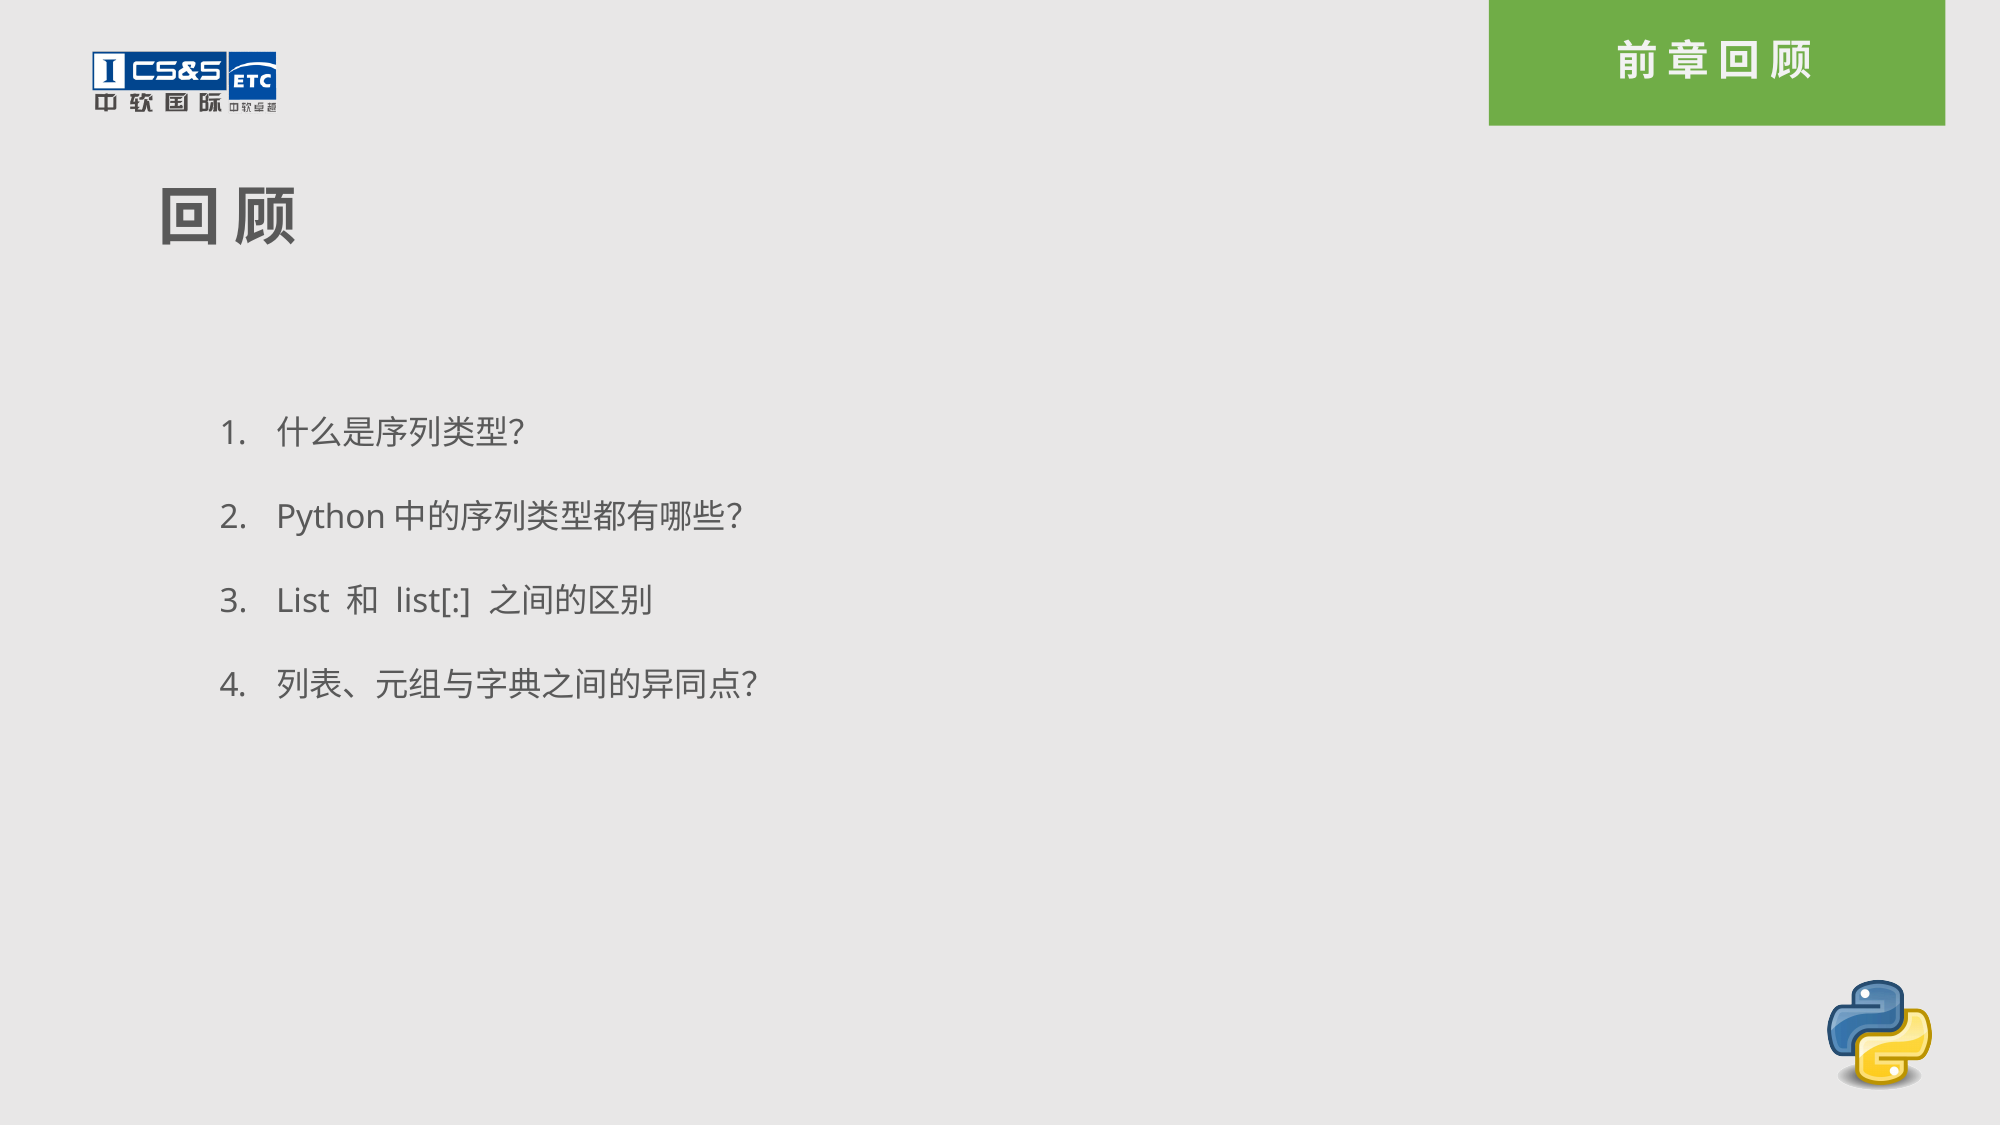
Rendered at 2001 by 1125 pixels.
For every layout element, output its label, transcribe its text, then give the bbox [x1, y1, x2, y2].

picture [1820, 977, 1939, 1095]
picture [90, 49, 278, 114]
text_box 回 顾 [115, 152, 341, 286]
text_box 什么是序列类型？ Python中的序列类型都有哪些？ List 和 list[:] 之间的区别 列表、元组与字典之间的异同点？ [204, 324, 1672, 746]
text_box 前 章 回 顾 [1490, 31, 1939, 96]
